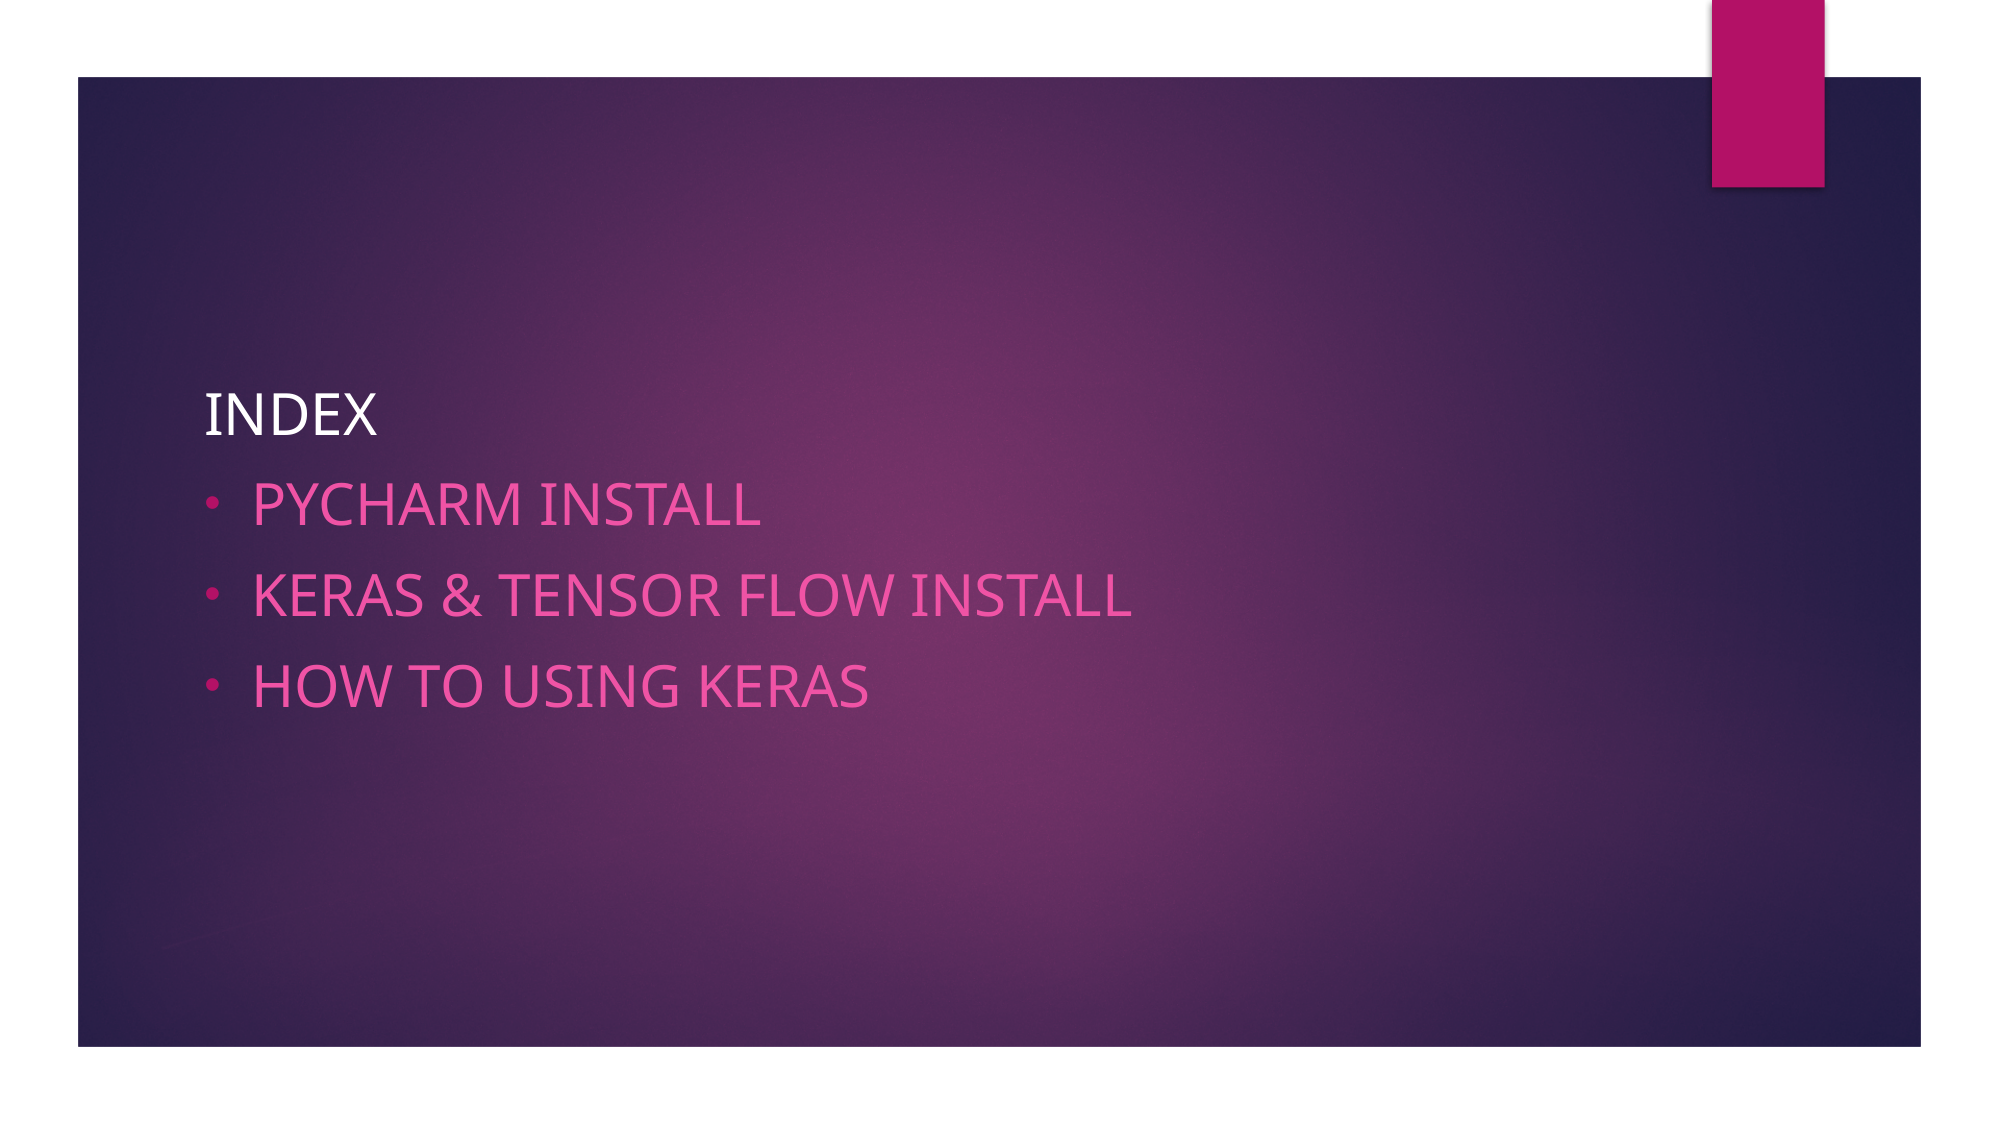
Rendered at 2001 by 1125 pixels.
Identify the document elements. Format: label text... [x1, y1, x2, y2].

subtitle Index Pycharm Install Keras & Tensor flow install How to using keras [189, 369, 1638, 1125]
